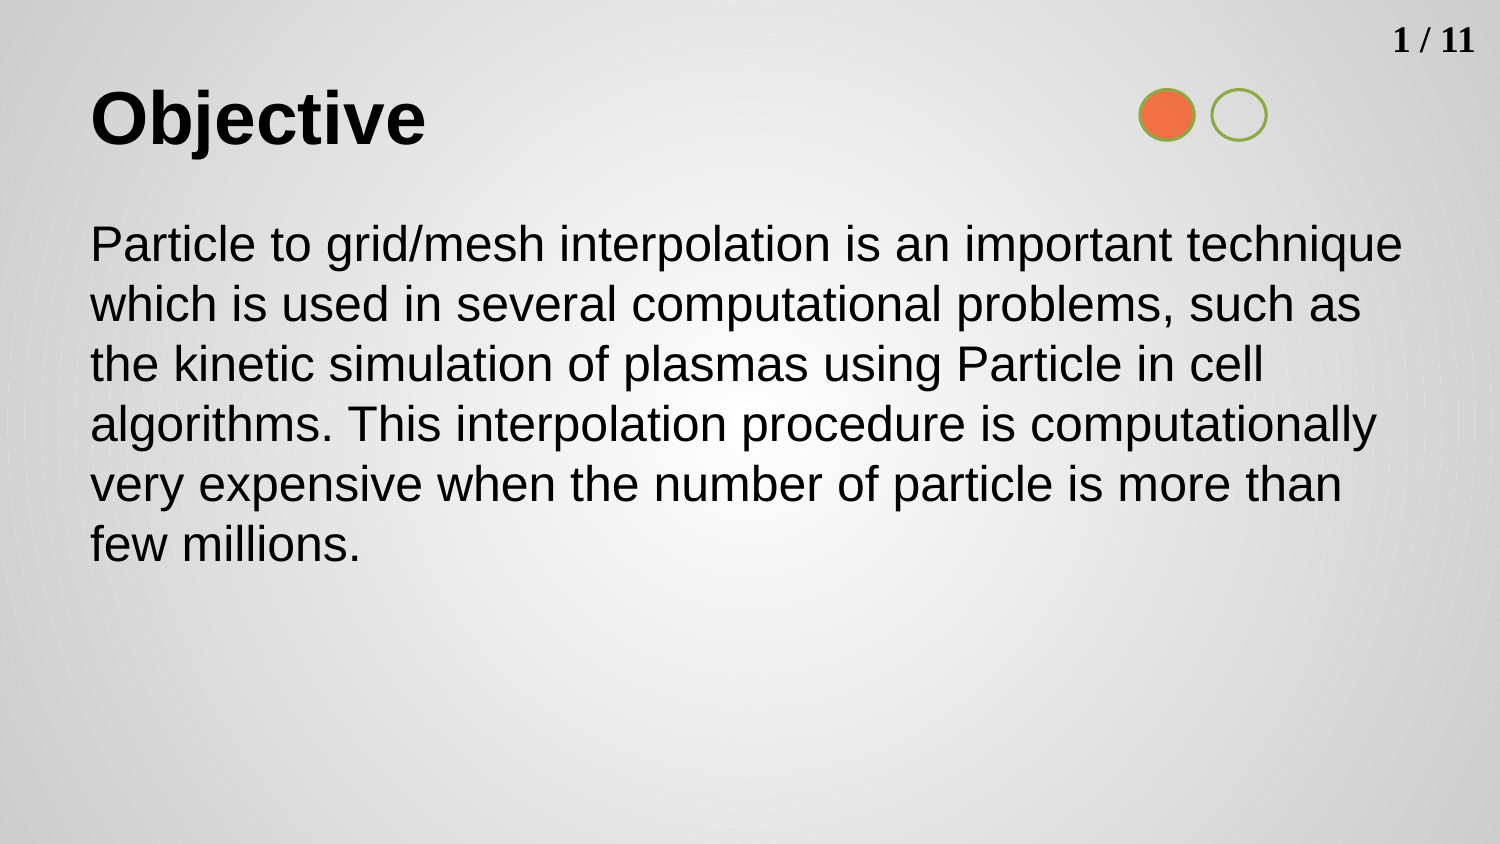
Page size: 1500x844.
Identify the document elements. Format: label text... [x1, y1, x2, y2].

text_box [1211, 89, 1267, 141]
text_box [1140, 89, 1195, 141]
title Objective [75, 33, 1425, 175]
text_box 1 / 11 [1377, 0, 1500, 78]
list Particle to grid/mesh interpolation is an important technique which is used in several computational problems, such as the kinetic simulation of plasmas using Particle in cell algorithms. This interpolation procedure is computationally very expensive when the number of particle is more than few millions. [75, 196, 1425, 808]
